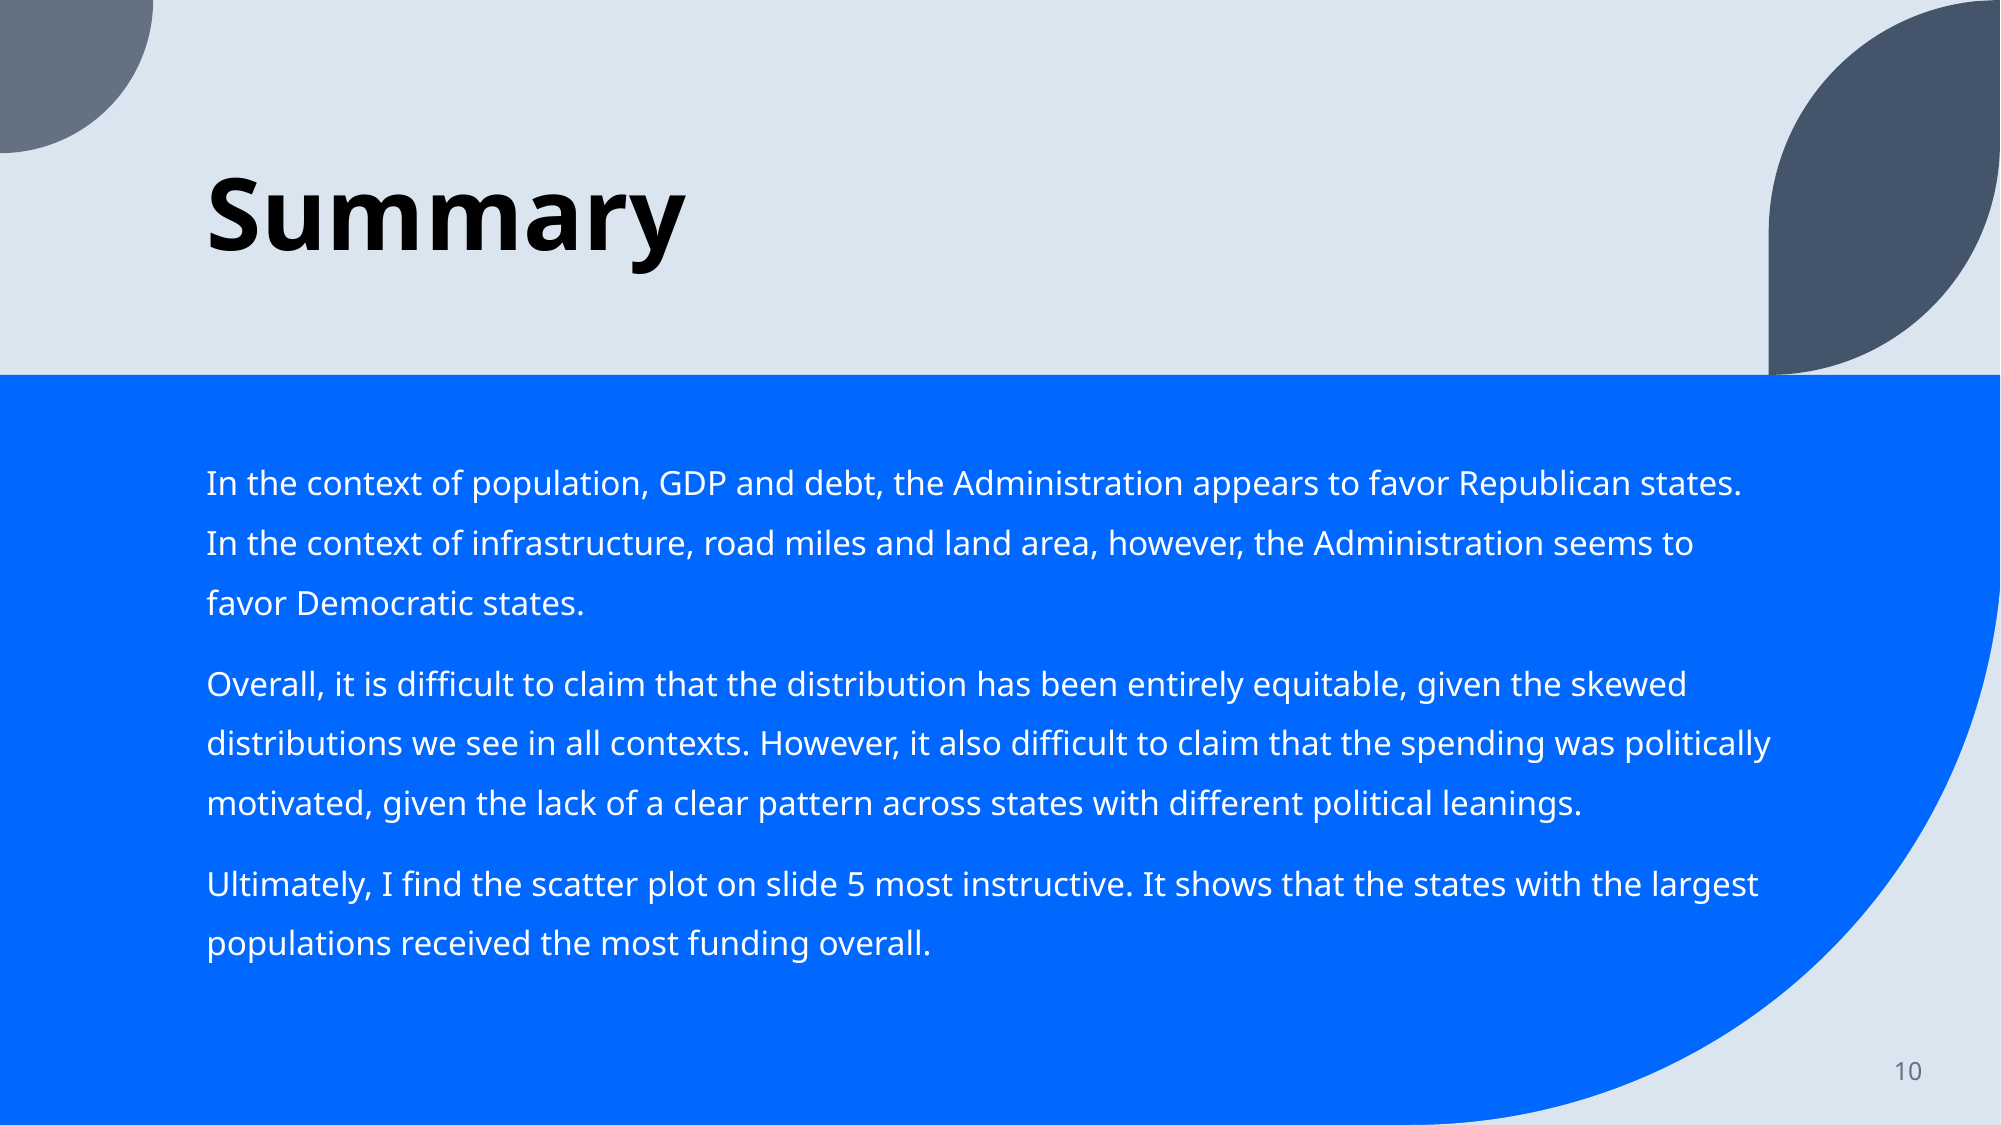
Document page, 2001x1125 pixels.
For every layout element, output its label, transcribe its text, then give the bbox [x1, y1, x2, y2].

slide_number 10 [1674, 1042, 1938, 1103]
title Summary [191, 62, 1796, 280]
list In the context of population, GDP and debt, the Administration appears to favor Republican states. In the context of infrastructure, road miles and land area, however, the Administration seems to favor Democratic states. Overall, it is difficult to claim that the distribution has been entirely equitable, given the skewed distributions we see in all contexts. However, it also difficult to claim that the spending was politically motivated, given the lack of a clear pattern across states with different political leanings. Ultimately, I find the scatter plot on slide 5 most instructive. It shows that the states with the largest populations received the most funding overall. [191, 435, 1796, 999]
